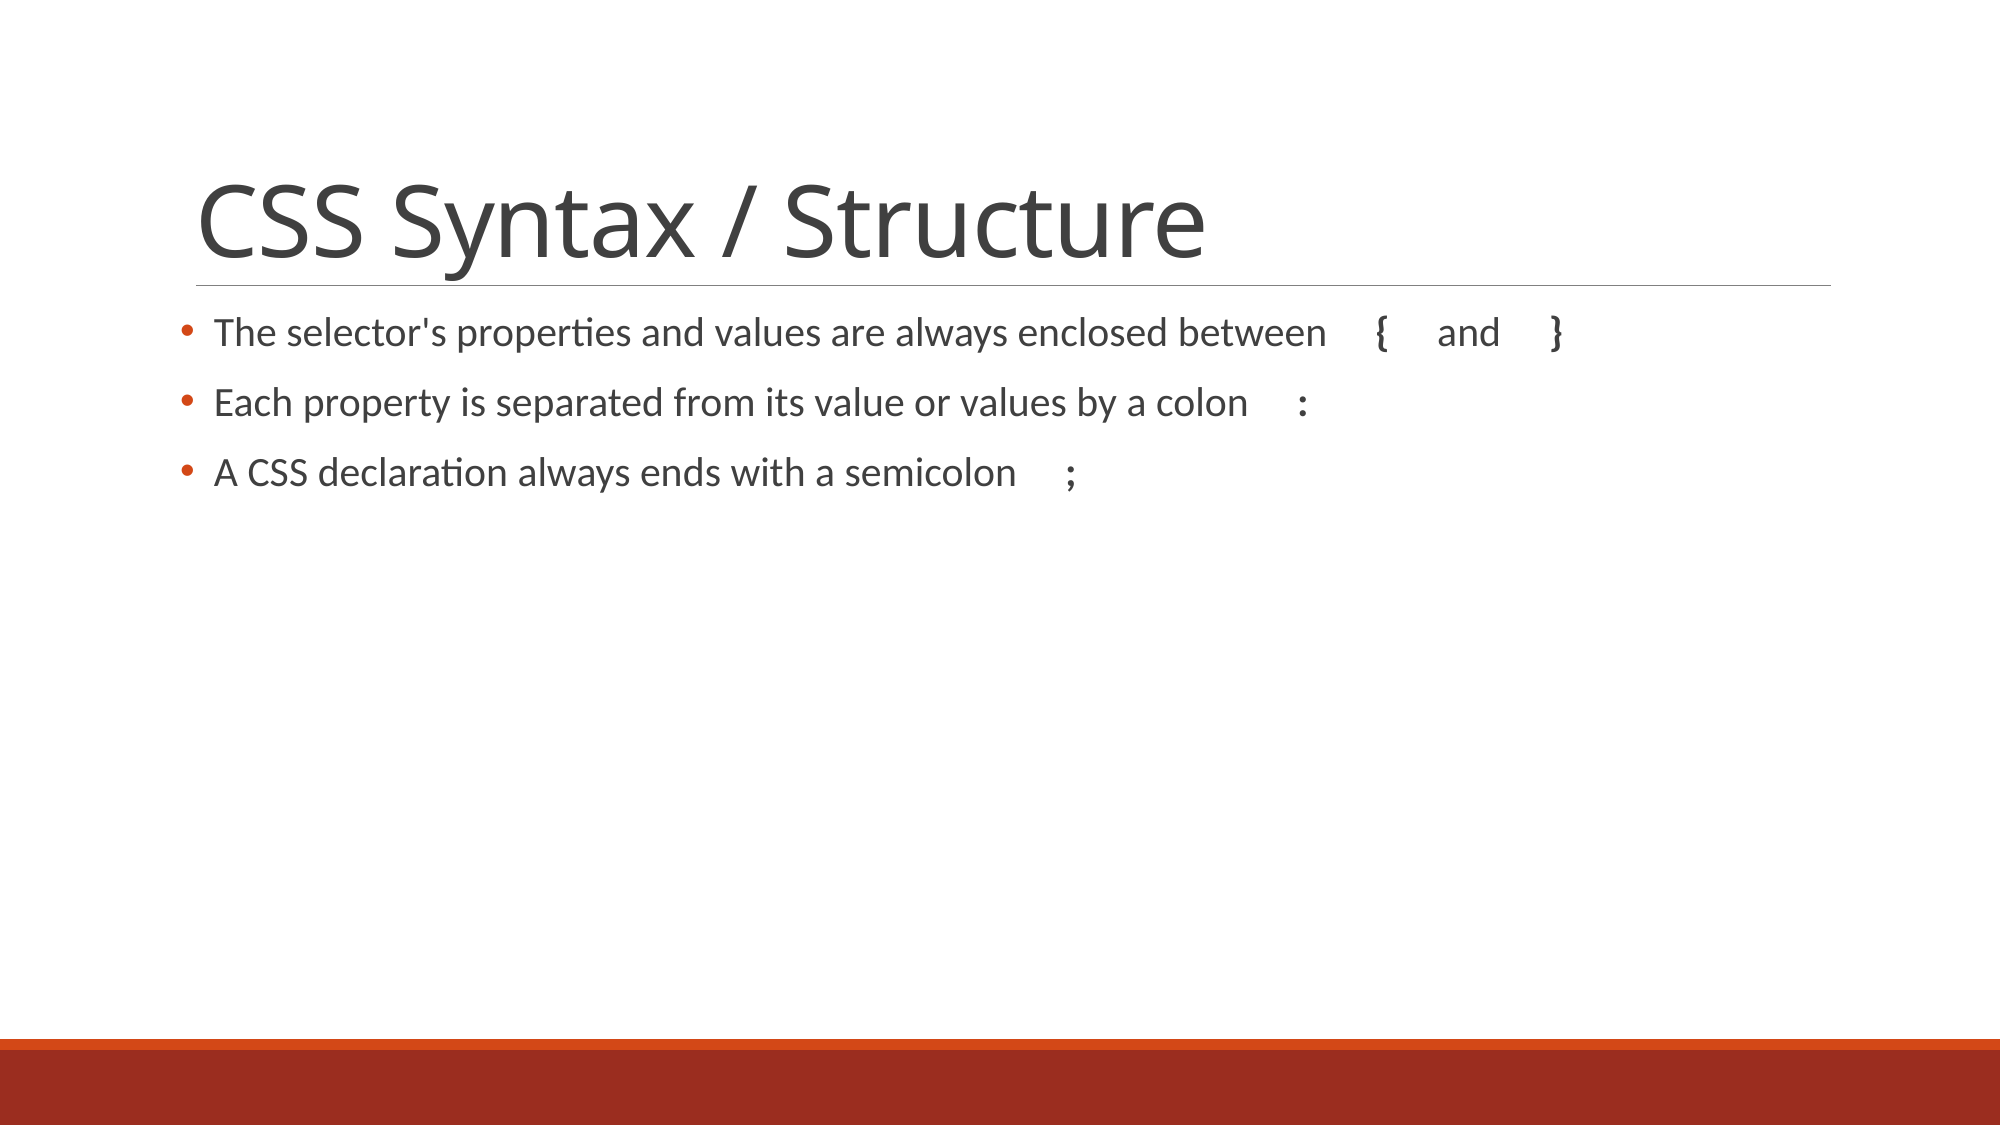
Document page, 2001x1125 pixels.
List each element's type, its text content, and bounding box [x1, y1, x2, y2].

list The selector's properties and values are always enclosed between { and } Each property is separated from its value or values by a colon : A CSS declaration always ends with a semicolon ; [180, 302, 1830, 963]
title CSS Syntax / Structure [180, 47, 1830, 285]
